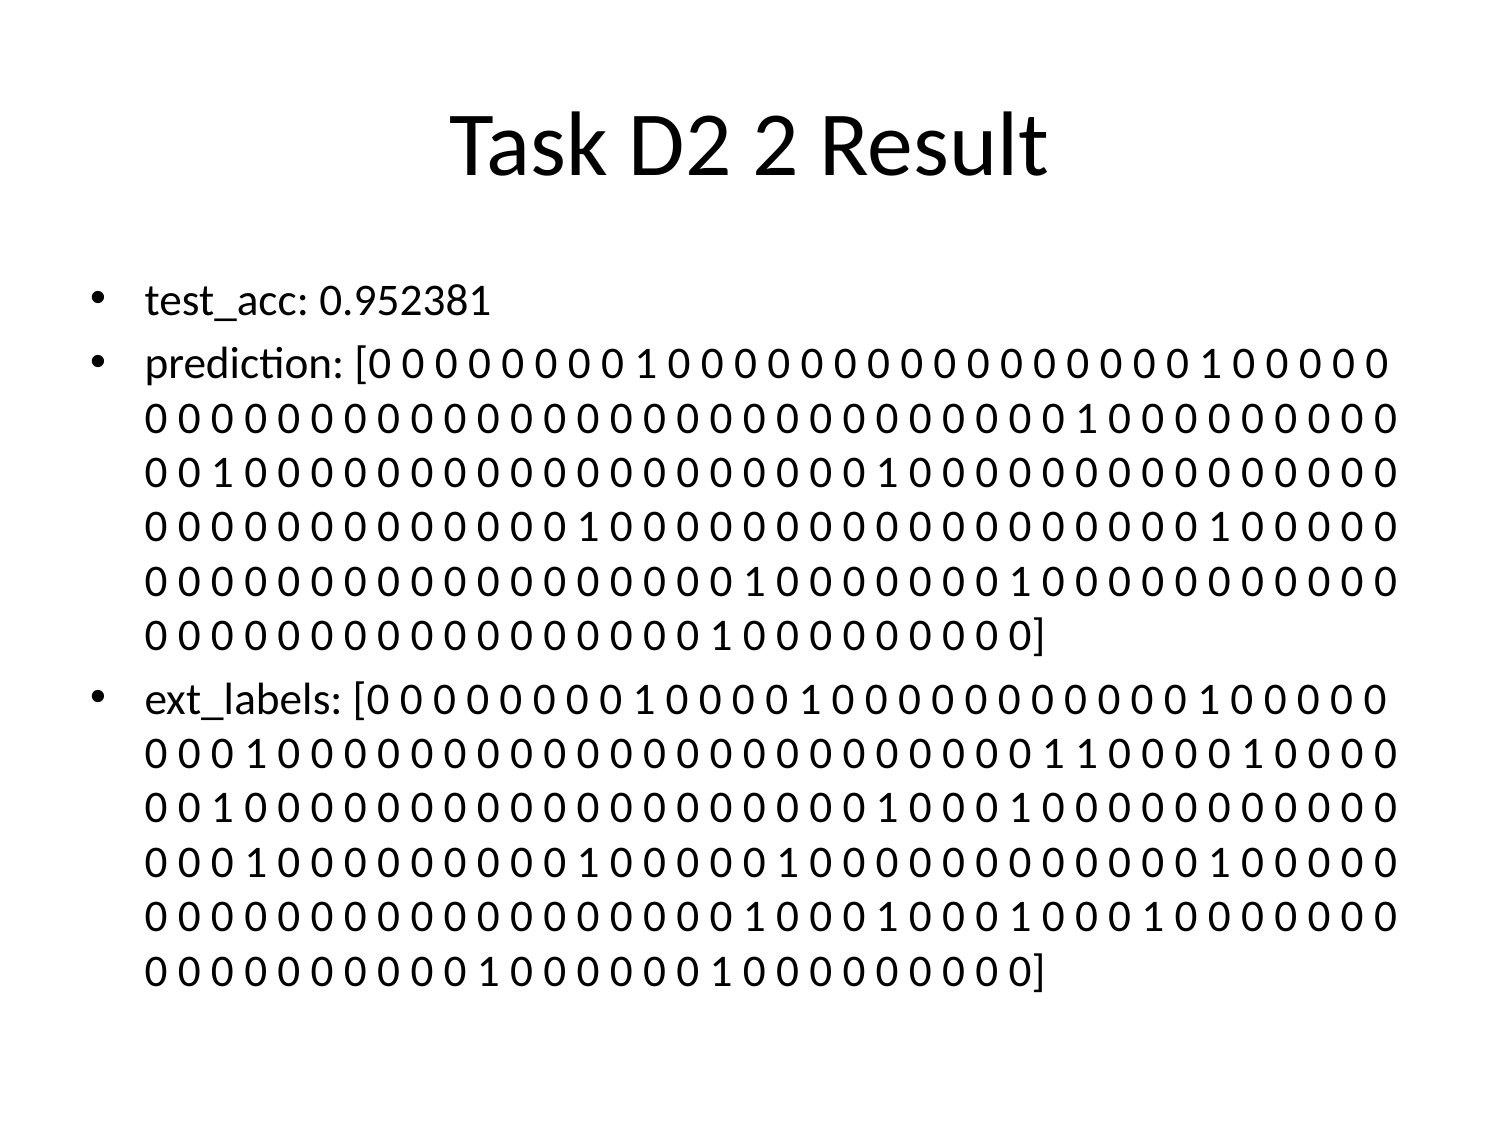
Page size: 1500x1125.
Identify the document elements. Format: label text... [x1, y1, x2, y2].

title Task D2 2 Result [75, 45, 1425, 233]
list test_acc: 0.952381 prediction: [0 0 0 0 0 0 0 0 1 0 0 0 0 0 0 0 0 0 0 0 0 0 0 0 0 1 0 0 0 0 0 0 0 0 0 0 0 0 0 0 0 0 0 0 0 0 0 0 0 0 0 0 0 0 0 0 0 0 0 1 0 0 0 0 0 0 0 0 0 0 0 1 0 0 0 0 0 0 0 0 0 0 0 0 0 0 0 0 0 0 0 1 0 0 0 0 0 0 0 0 0 0 0 0 0 0 0 0 0 0 0 0 0 0 0 0 0 0 0 0 1 0 0 0 0 0 0 0 0 0 0 0 0 0 0 0 0 0 0 1 0 0 0 0 0 0 0 0 0 0 0 0 0 0 0 0 0 0 0 0 0 0 0 1 0 0 0 0 0 0 0 1 0 0 0 0 0 0 0 0 0 0 0 0 0 0 0 0 0 0 0 0 0 0 0 0 0 0 0 0 1 0 0 0 0 0 0 0 0 0] ext_labels: [0 0 0 0 0 0 0 0 1 0 0 0 0 1 0 0 0 0 0 0 0 0 0 0 0 1 0 0 0 0 0 0 0 0 1 0 0 0 0 0 0 0 0 0 0 0 0 0 0 0 0 0 0 0 0 0 0 0 1 1 0 0 0 0 1 0 0 0 0 0 0 1 0 0 0 0 0 0 0 0 0 0 0 0 0 0 0 0 0 0 0 1 0 0 0 1 0 0 0 0 0 0 0 0 0 0 0 0 0 0 1 0 0 0 0 0 0 0 0 0 1 0 0 0 0 0 1 0 0 0 0 0 0 0 0 0 0 0 0 1 0 0 0 0 0 0 0 0 0 0 0 0 0 0 0 0 0 0 0 0 0 0 0 1 0 0 0 1 0 0 0 1 0 0 0 1 0 0 0 0 0 0 0 0 0 0 0 0 0 0 0 0 0 1 0 0 0 0 0 0 1 0 0 0 0 0 0 0 0 0] [75, 262, 1425, 1005]
